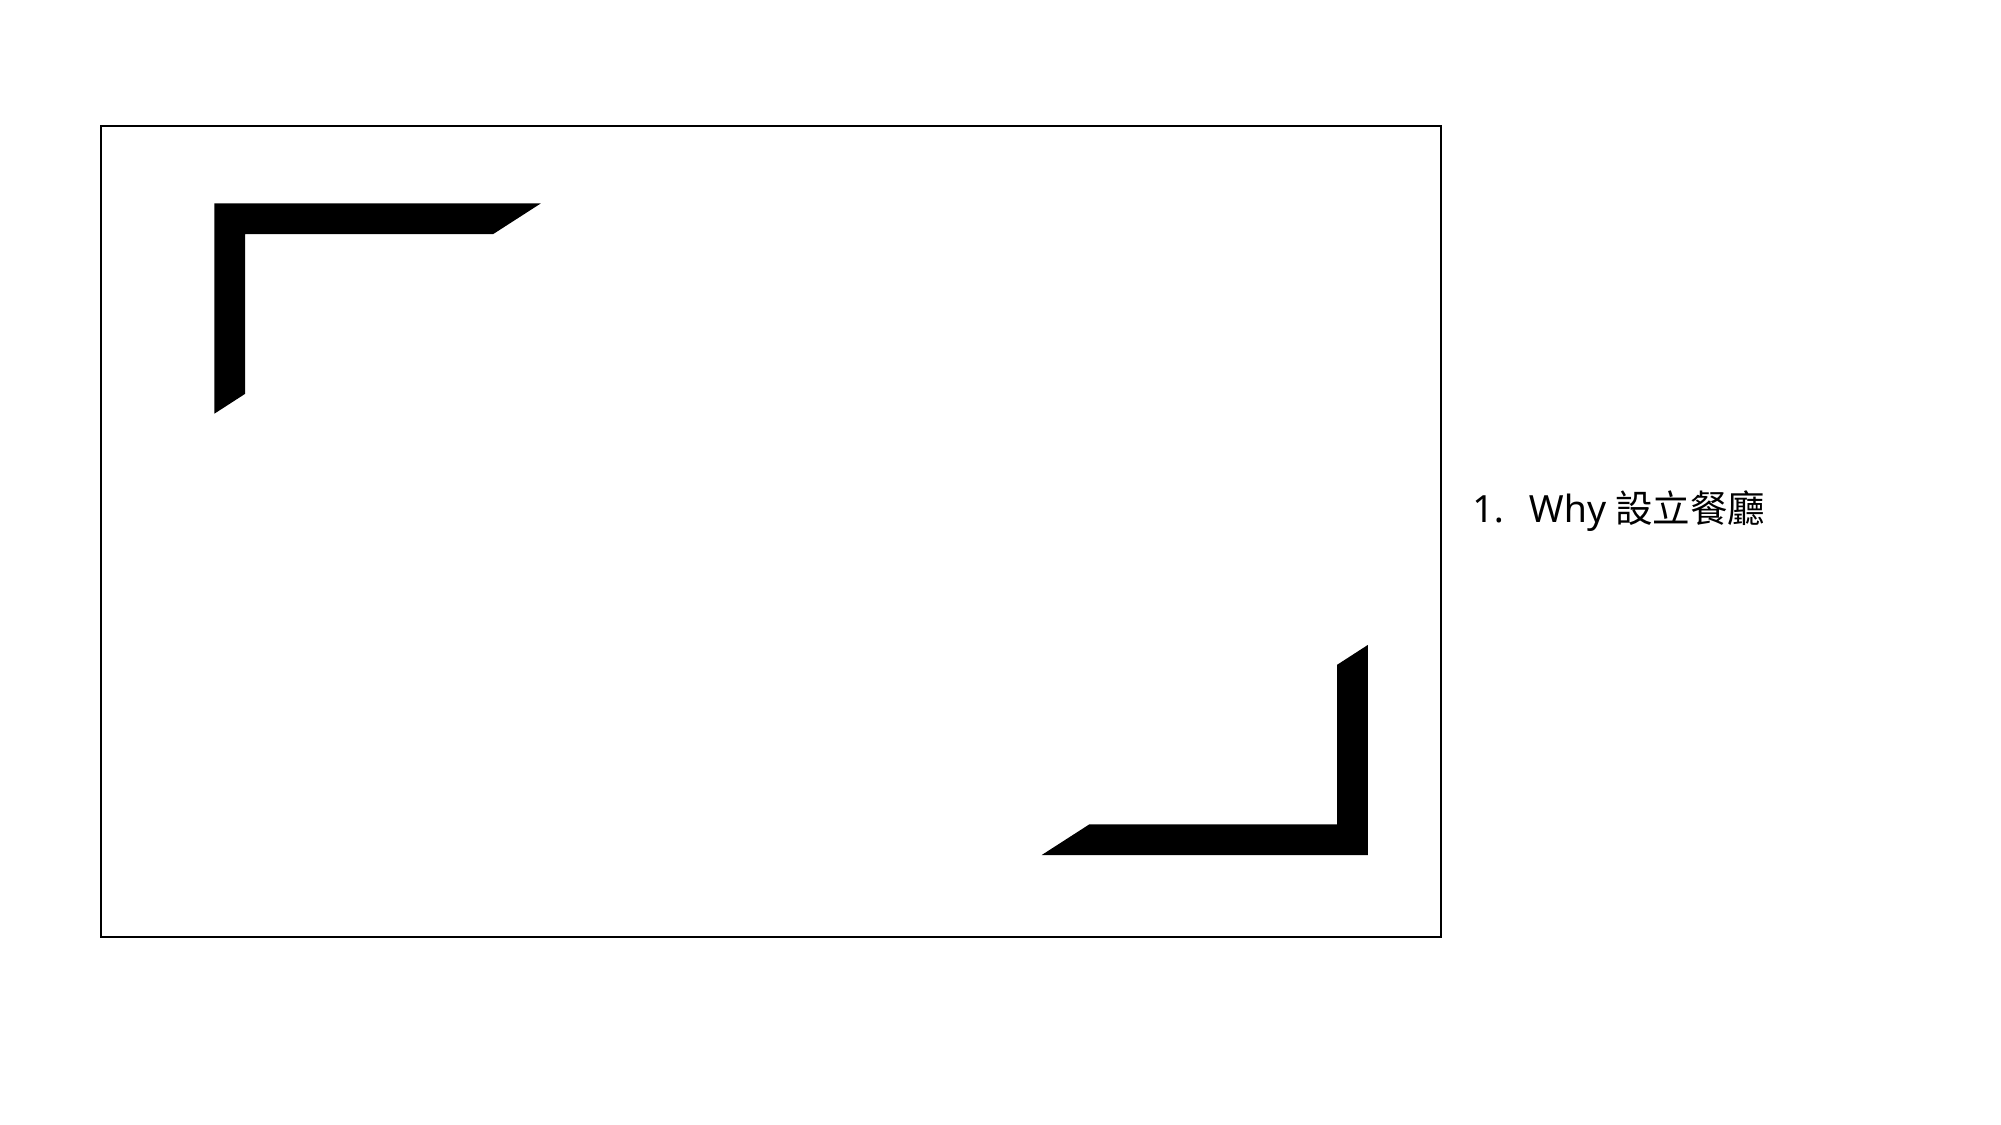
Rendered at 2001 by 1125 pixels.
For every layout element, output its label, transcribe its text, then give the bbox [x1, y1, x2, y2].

text_box [100, 125, 1442, 938]
text_box Why設立餐廳 [1457, 478, 1968, 538]
text_box [214, 203, 541, 414]
text_box [1041, 644, 1368, 856]
